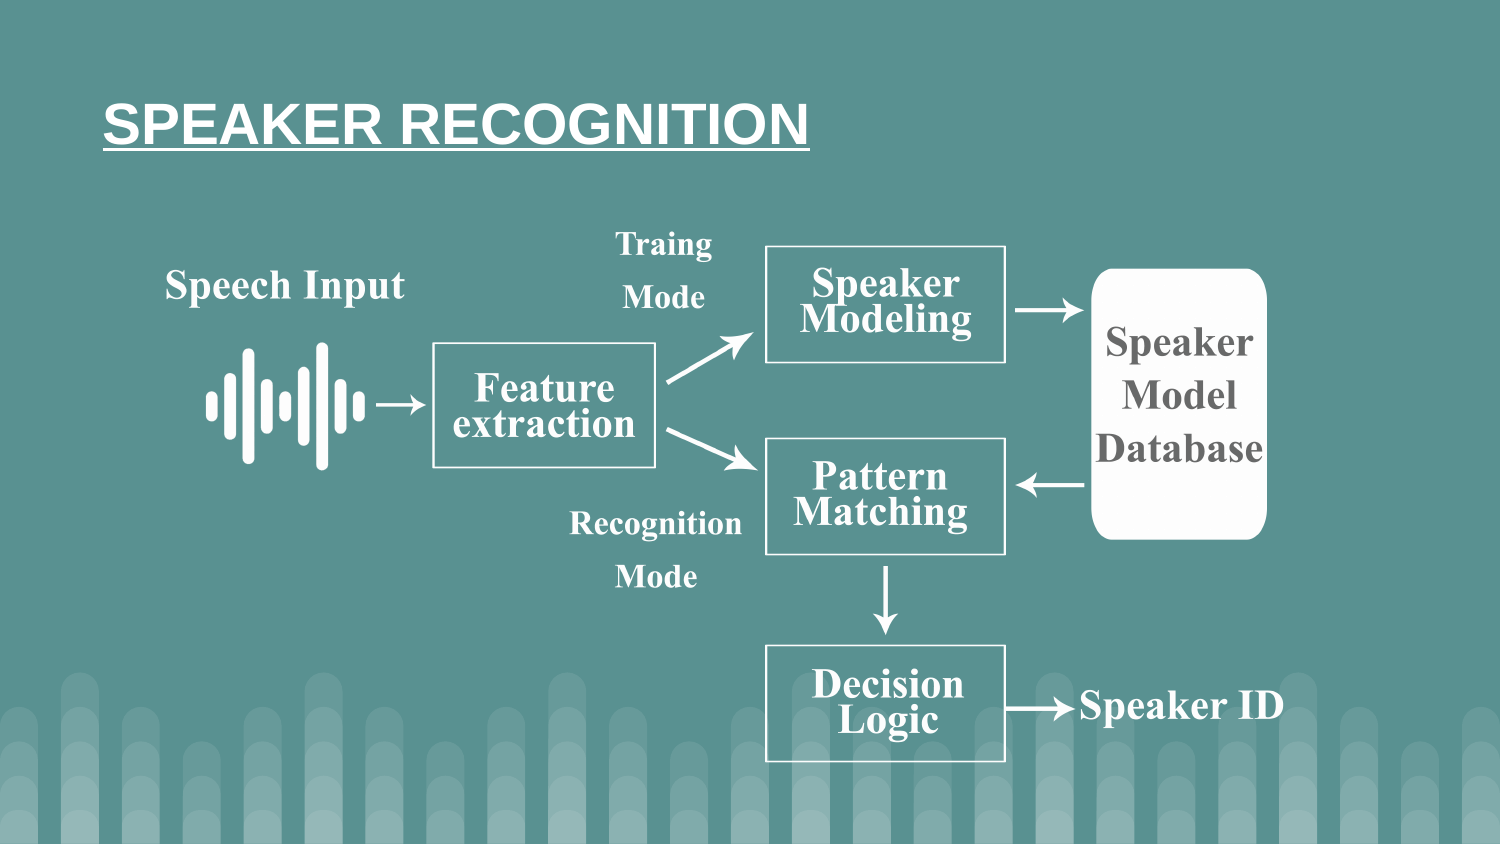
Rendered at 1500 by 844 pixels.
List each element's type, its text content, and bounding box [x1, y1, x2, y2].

picture [140, 9, 1335, 844]
text_box SPEAKER RECOGNITION [87, 78, 135, 234]
